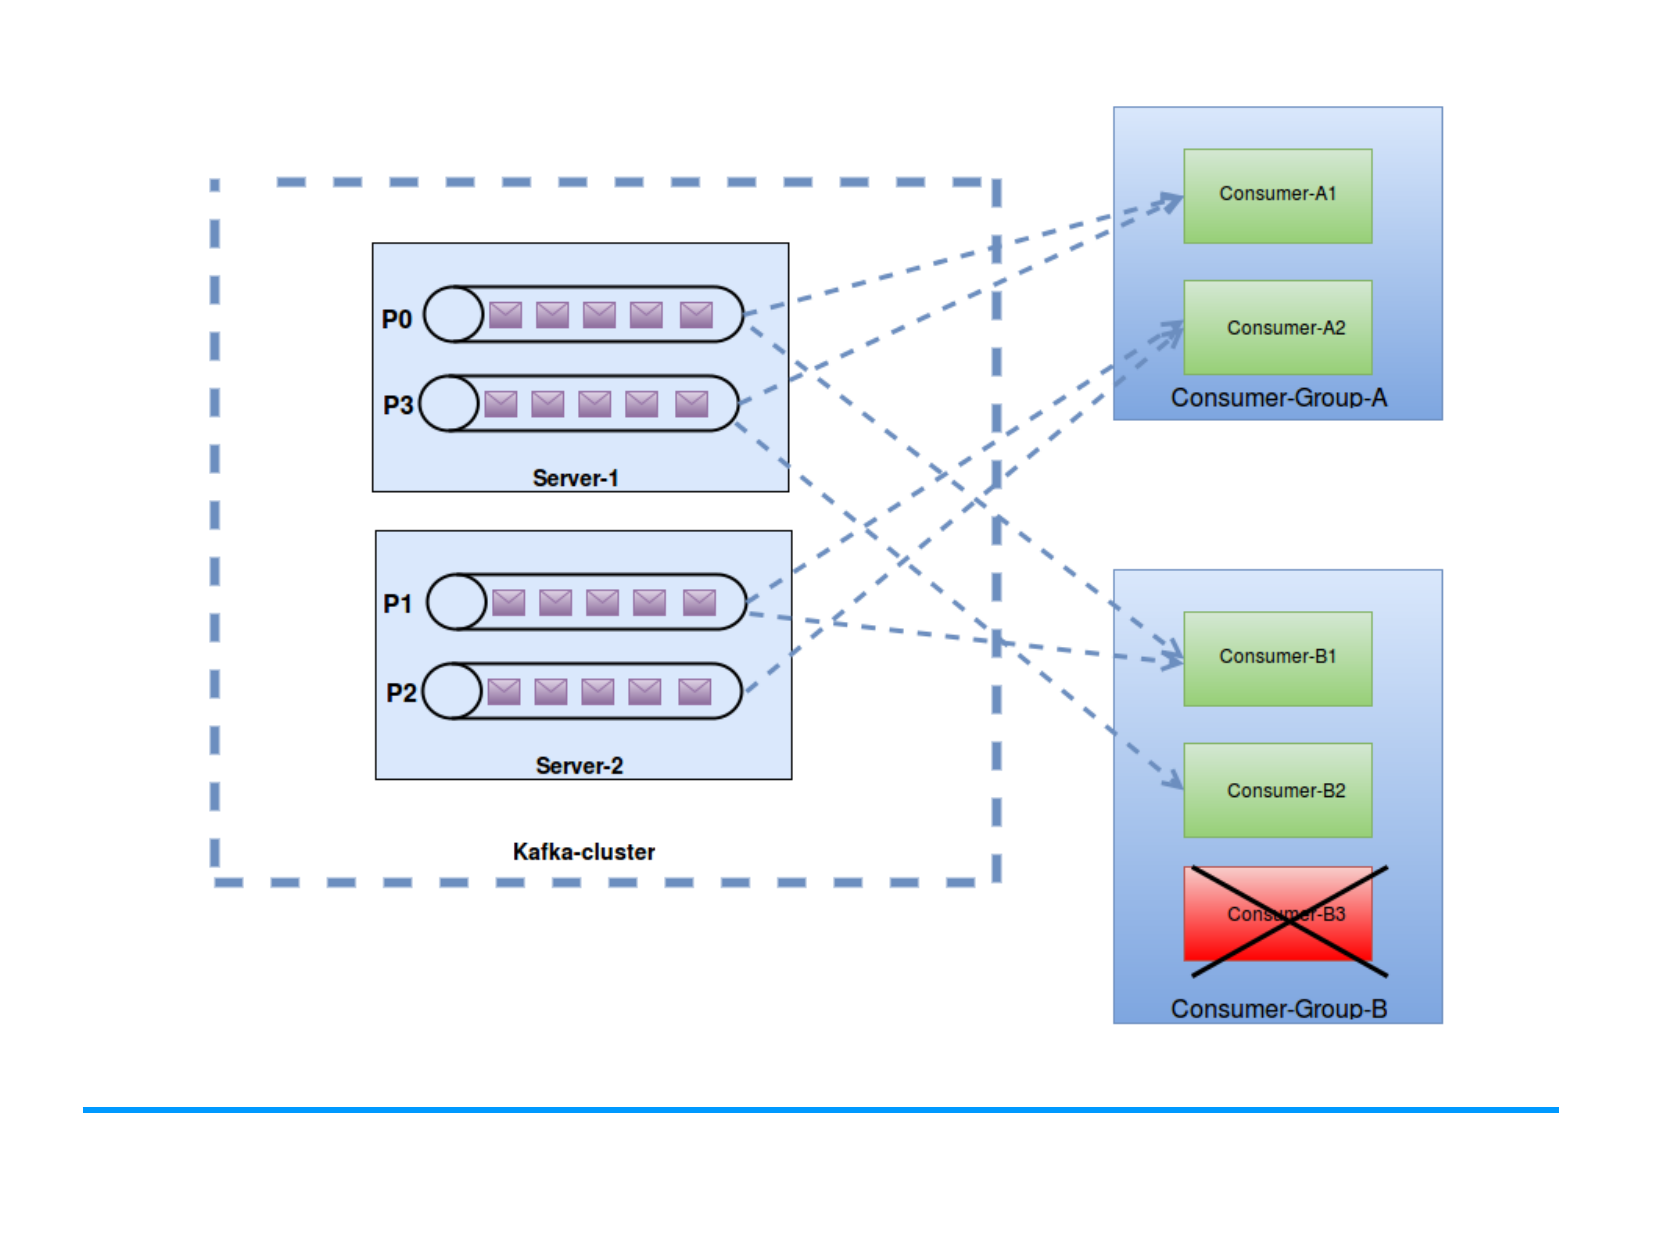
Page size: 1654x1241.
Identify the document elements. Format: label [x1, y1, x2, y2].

picture [208, 104, 1445, 1040]
